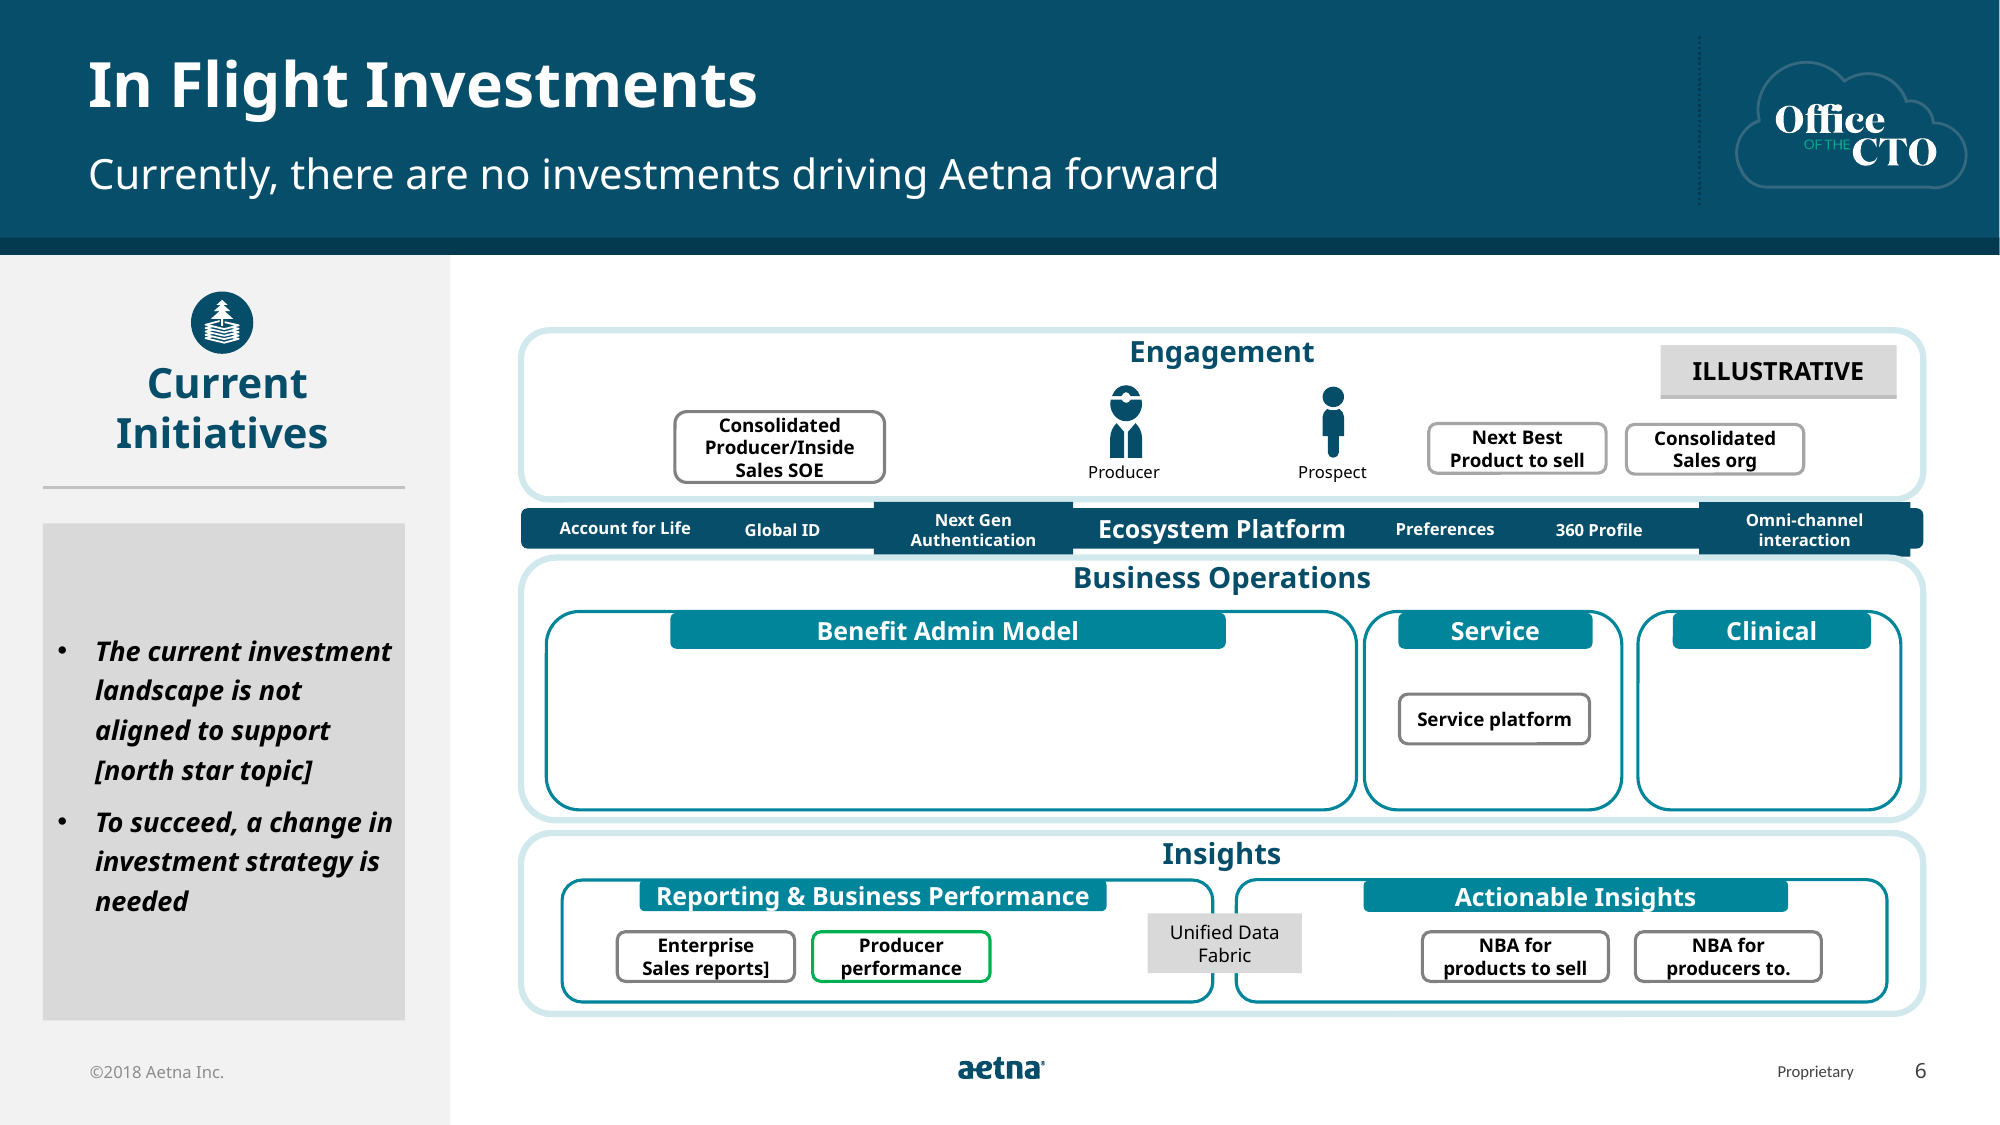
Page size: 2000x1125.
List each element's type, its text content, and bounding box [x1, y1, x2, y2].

text_box Unified Data Fabric [1147, 913, 1302, 974]
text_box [1660, 344, 1897, 400]
text_box [188, 289, 256, 356]
text_box [521, 330, 1924, 500]
text_box Consolidated Sales org [1624, 422, 1806, 477]
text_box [1322, 386, 1345, 458]
text_box Clinical [1672, 612, 1872, 649]
text_box [204, 299, 240, 344]
text_box Insights [1044, 833, 1400, 873]
text_box [562, 880, 1213, 1003]
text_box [1109, 385, 1143, 459]
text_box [1075, 461, 1375, 483]
text_box [1236, 879, 1888, 1003]
text_box The current investment landscape is not aligned to support [north star topic] To succeed, a change in investment strategy is needed [41, 521, 407, 1023]
text_box [521, 558, 1924, 821]
text_box NBA for producers to. [1633, 929, 1824, 984]
text_box Engagement [1044, 331, 1400, 371]
list Currently, there are no investments driving Aetna forward [73, 141, 1663, 211]
text_box Service platform [1397, 692, 1592, 746]
text_box Consolidated Producer/Inside Sales SOE [672, 409, 887, 485]
text_box Service [1398, 612, 1593, 649]
text_box Producer performance [810, 929, 993, 984]
text_box [1364, 611, 1622, 810]
text_box Enterprise Sales reports] [615, 929, 797, 984]
text_box NBA for products to sell [1420, 929, 1611, 984]
text_box Next Best Product to sell [1426, 421, 1609, 476]
text_box [1637, 611, 1901, 810]
text_box [521, 833, 1924, 1014]
title In Flight Investments [73, 50, 1663, 129]
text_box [520, 507, 1924, 549]
text_box [546, 611, 1357, 810]
text_box Business Operations [1044, 558, 1400, 597]
text_box Current Initiatives [96, 379, 349, 434]
text_box Benefit Admin Model [670, 612, 1226, 649]
text_box Actionable Insights [1363, 880, 1789, 912]
text_box Reporting & Business Performance [639, 879, 1107, 912]
